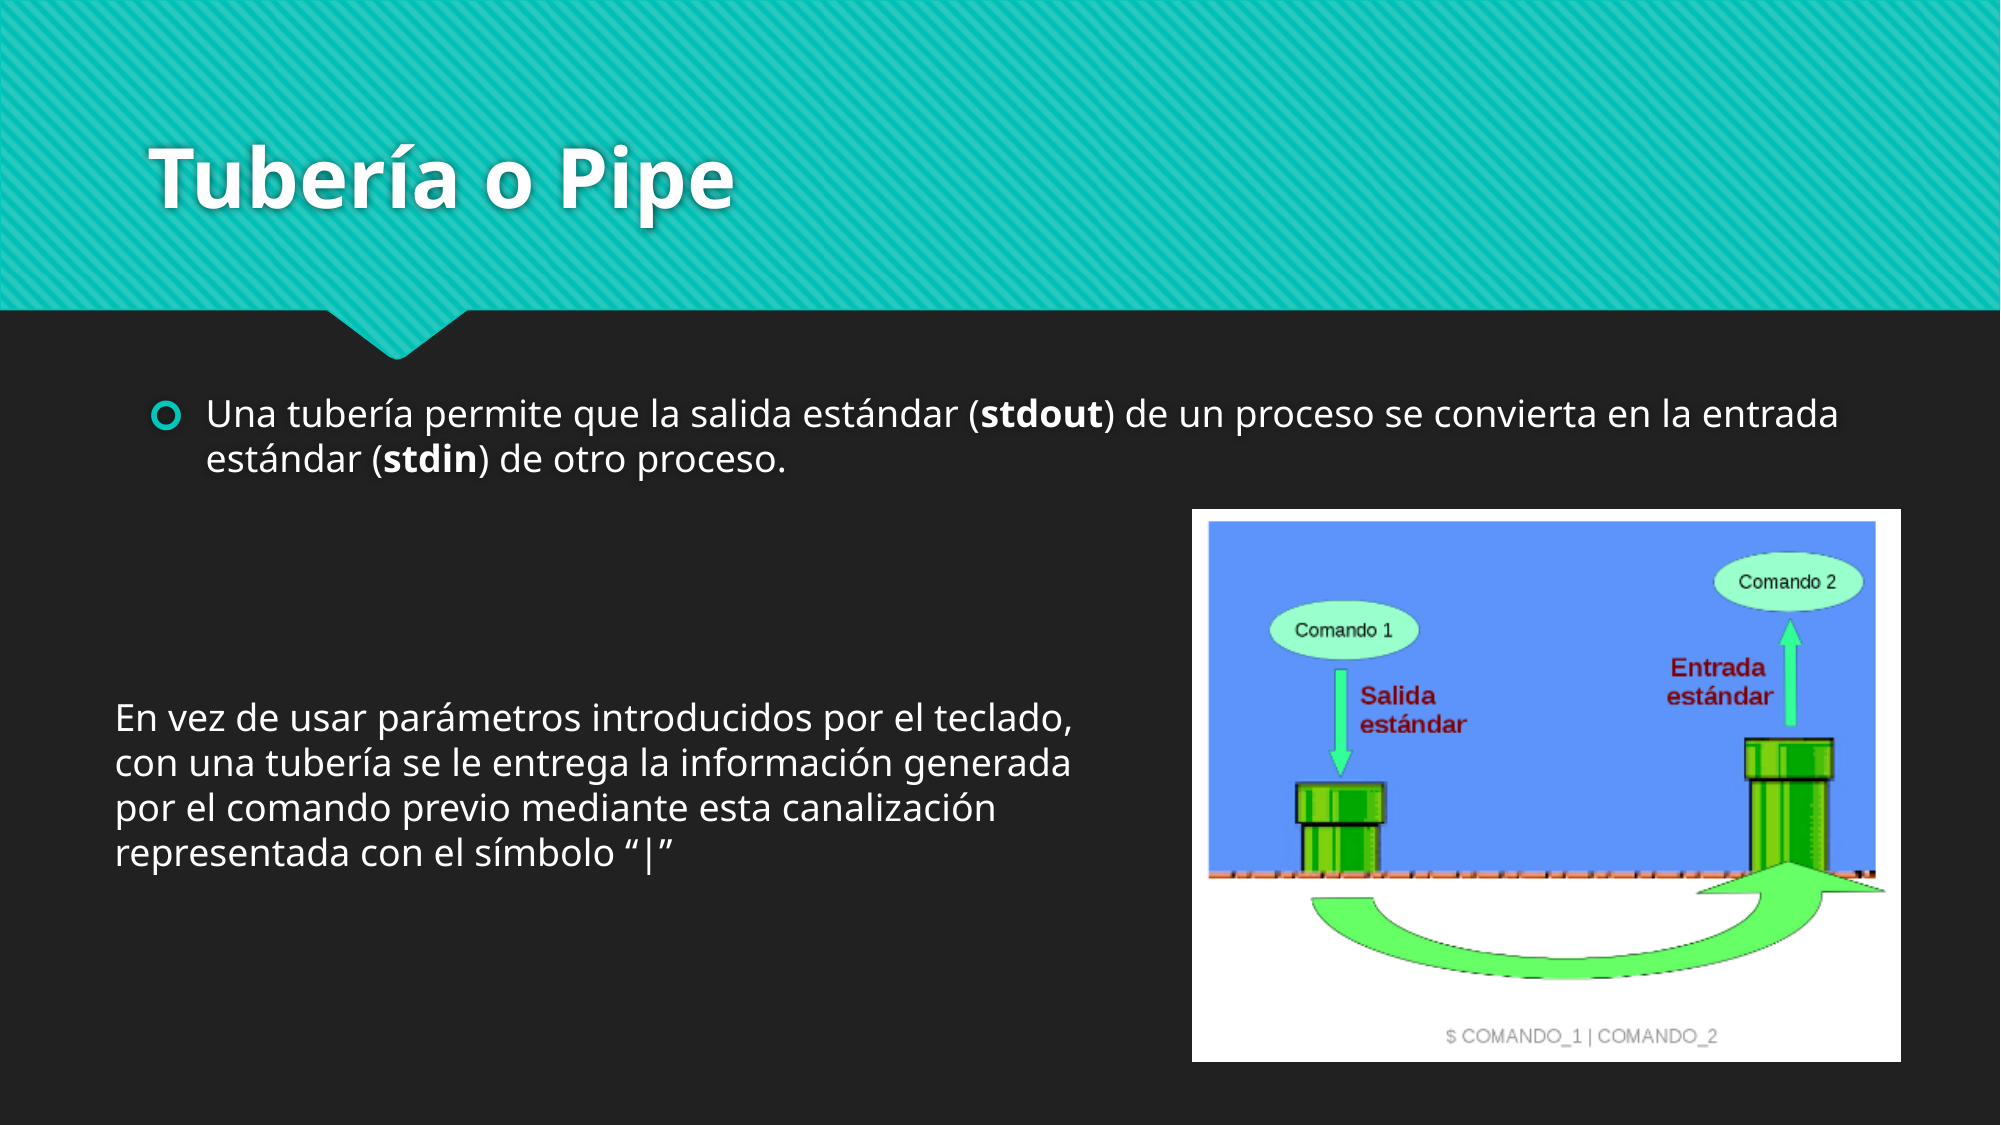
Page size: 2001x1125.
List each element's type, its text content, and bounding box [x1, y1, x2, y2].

picture [1, 1, 1999, 357]
picture [1192, 509, 1901, 1062]
title Tubería o Pipe [132, 73, 1868, 233]
list Una tubería permite que la salida estándar (stdout) de un proceso se convierta en la entrada estándar (stdin) de otro proceso. [134, 364, 1866, 962]
text_box En vez de usar parámetros introducidos por el teclado, con una tubería se le entrega la información generada por el comando previo mediante esta canalización representada con el símbolo “|” [99, 686, 1094, 882]
